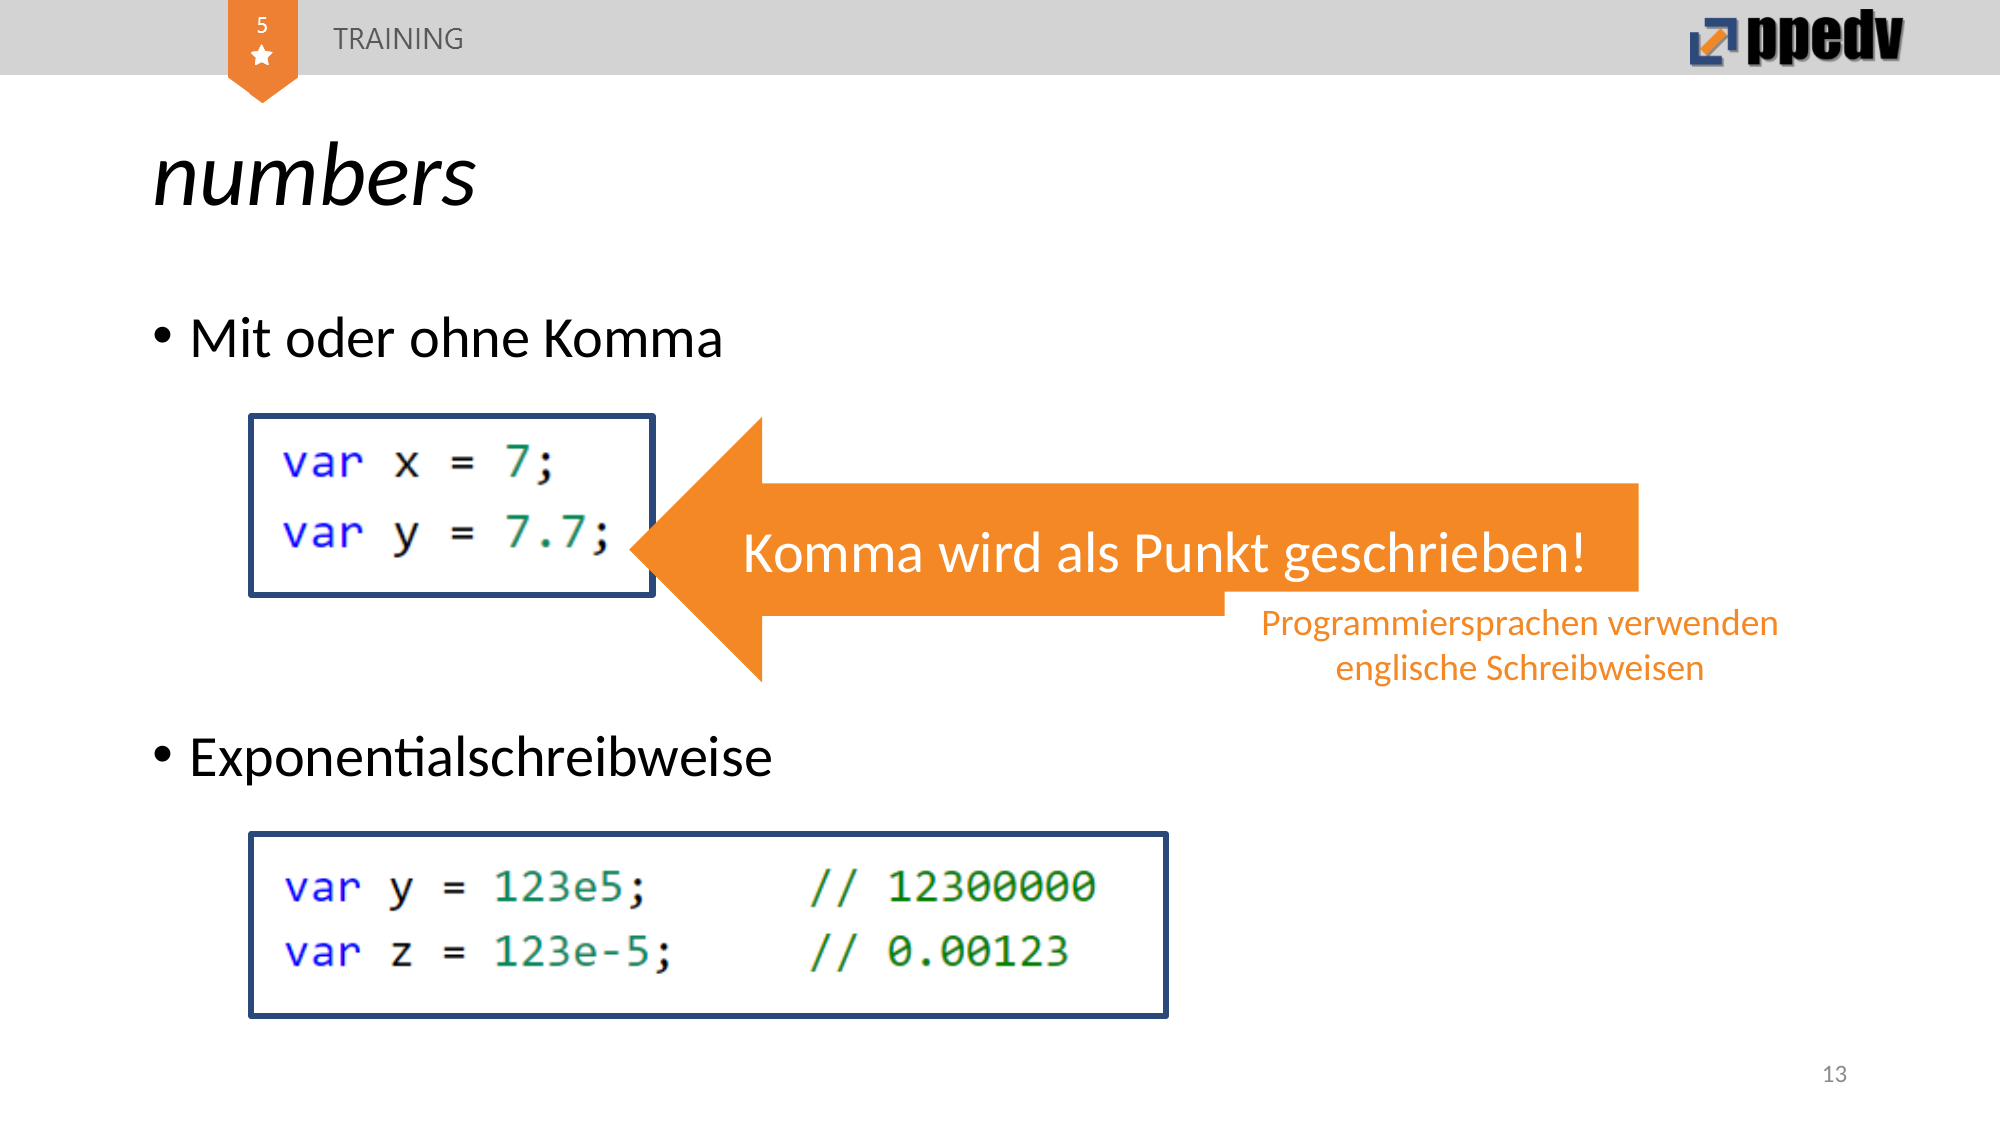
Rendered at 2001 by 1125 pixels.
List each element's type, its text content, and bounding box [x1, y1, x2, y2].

picture [254, 419, 650, 592]
slide_number 13 [1412, 1042, 1863, 1103]
picture [0, 0, 2000, 104]
title numbers [137, 75, 1863, 278]
text_box Komma wird als Punkt geschrieben! [650, 416, 1639, 683]
text_box Programmiersprachen verwenden englische Schreibweisen [1224, 591, 1817, 695]
list Mit oder ohne Komma Exponentialschreibweise [137, 299, 1863, 1014]
picture [254, 837, 1163, 1014]
